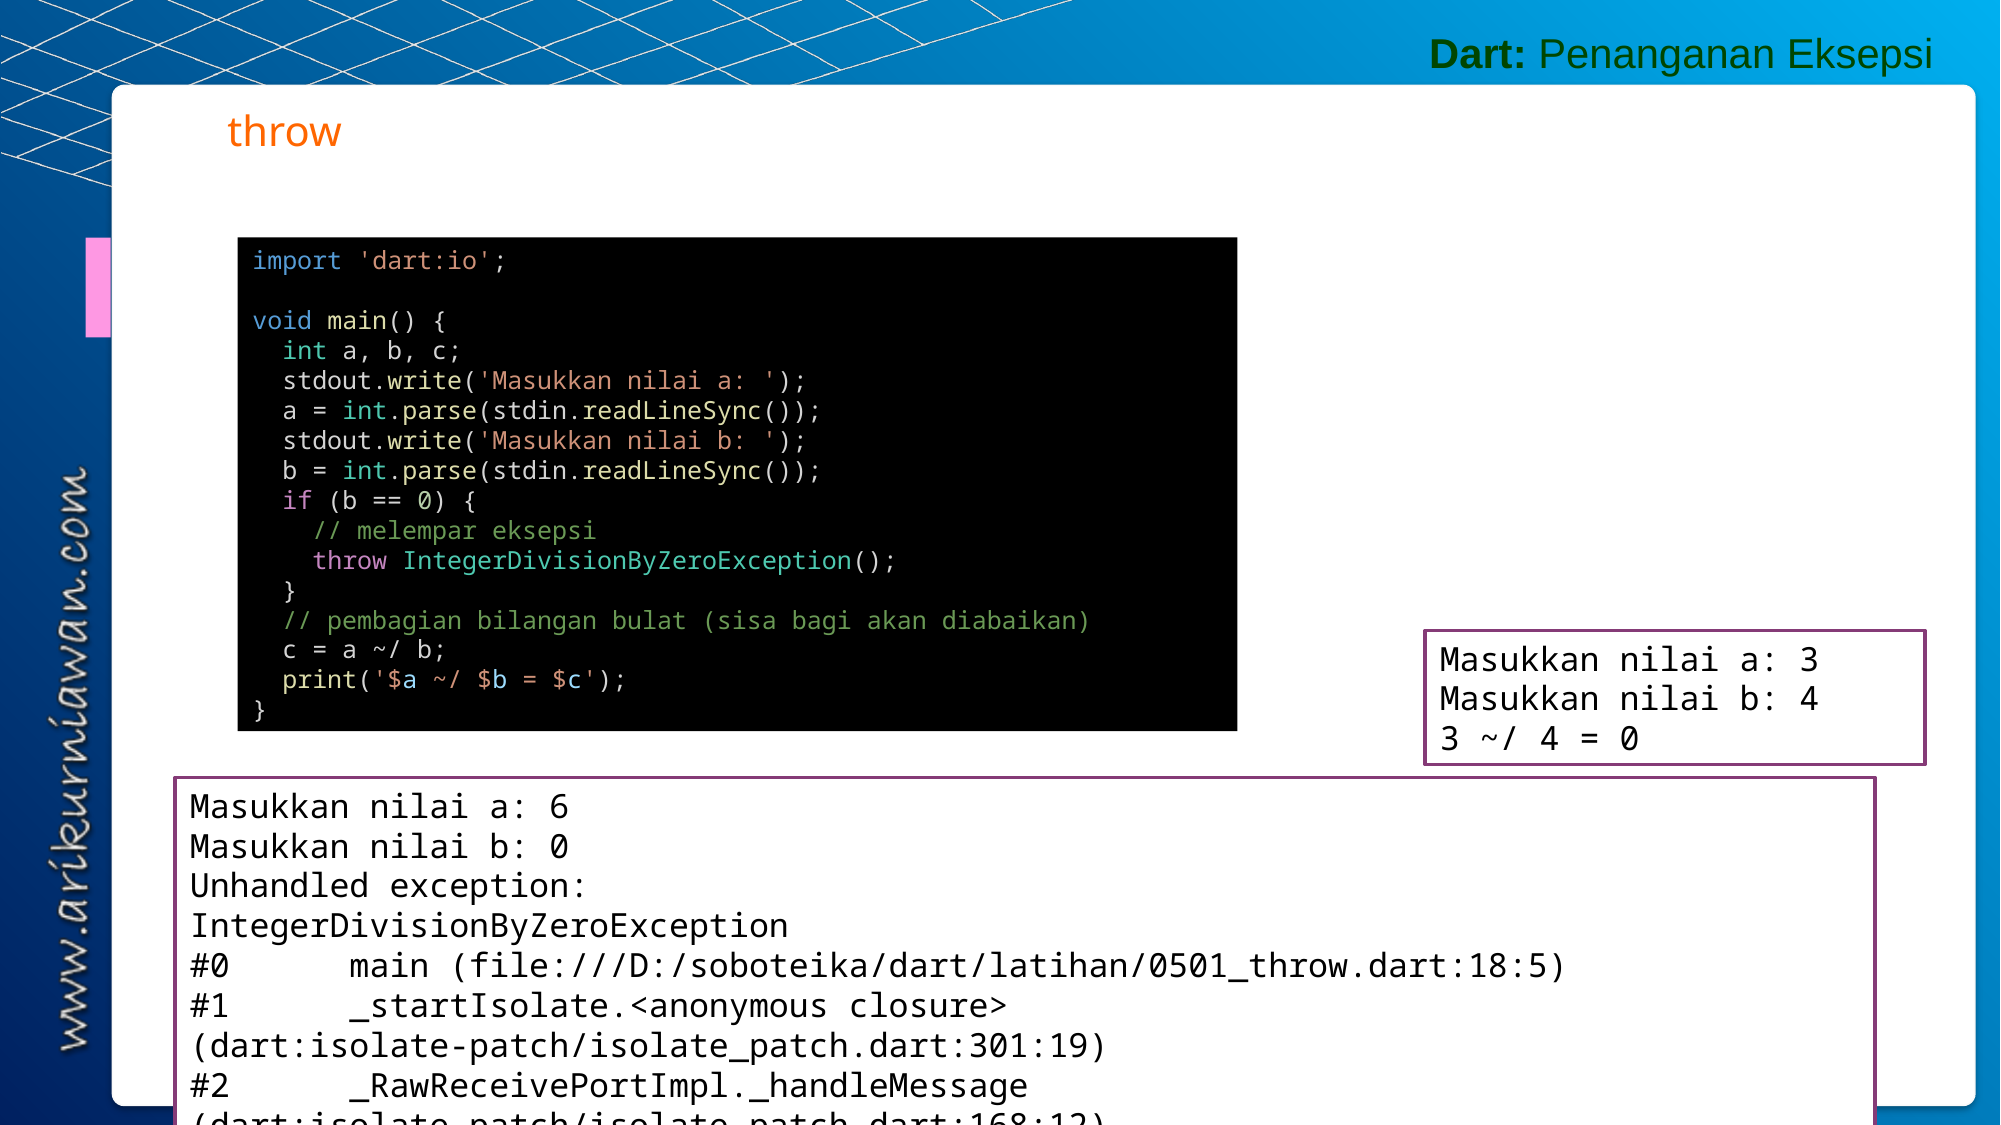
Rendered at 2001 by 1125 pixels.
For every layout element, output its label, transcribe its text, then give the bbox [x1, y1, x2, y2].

text_box Masukkan nilai a: 6 Masukkan nilai b: 0 Unhandled exception: IntegerDivisionByZeroException #0 main (file:///D:/soboteika/dart/latihan/0501_throw.dart:18:5) #1 _startIsolate.<anonymous closure> (dart:isolate-patch/isolate_patch.dart:301:19) #2 _RawReceivePortImpl._handleMessage (dart:isolate-patch/isolate_patch.dart:168:12) [173, 775, 1877, 1125]
text_box throw [212, 97, 1580, 163]
text_box Dart: Penanganan Eksepsi [1093, 10, 1949, 84]
picture [2, 0, 836, 240]
text_box Masukkan nilai a: 3 Masukkan nilai b: 4 3 ~/ 4 = 0 [1423, 628, 1927, 767]
picture [43, 437, 100, 1069]
text_box import 'dart:io'; void main() { int a, b, c; stdout.write('Masukkan nilai a: '); a = int.parse(stdin.readLineSync()); stdout.write('Masukkan nilai b: '); b = int.parse(stdin.readLineSync()); if (b == 0) { // melempar eksepsi throw IntegerDivisionByZeroException(); } // pembagian bilangan bulat (sisa bagi akan diabaikan) c = a ~/ b; print('$a ~/ $b = $c'); } [237, 237, 1238, 732]
